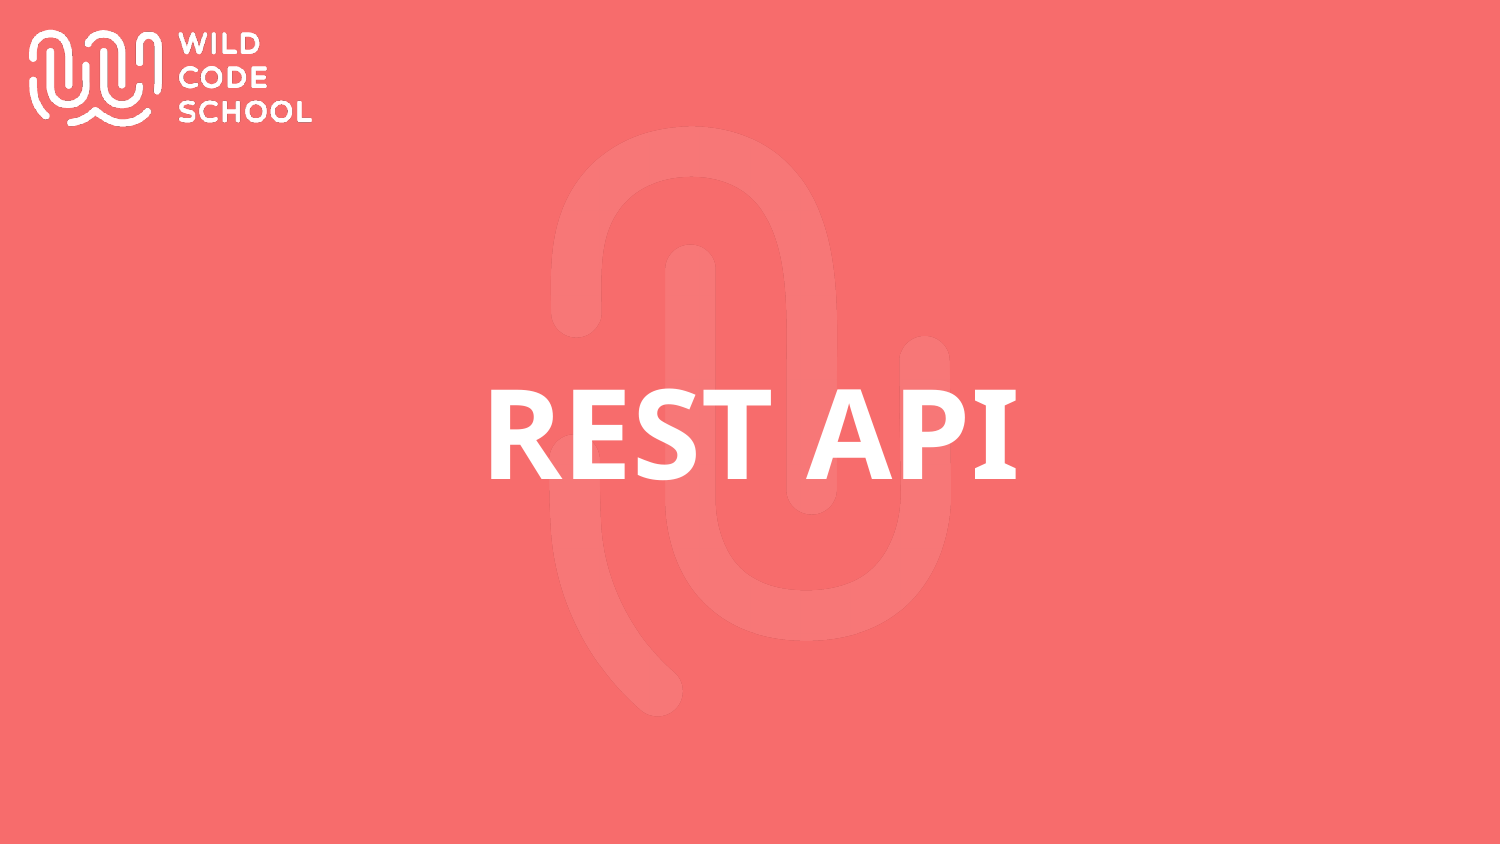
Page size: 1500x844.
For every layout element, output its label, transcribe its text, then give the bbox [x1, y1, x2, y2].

picture [29, 29, 312, 127]
title REST API [301, 262, 1199, 520]
